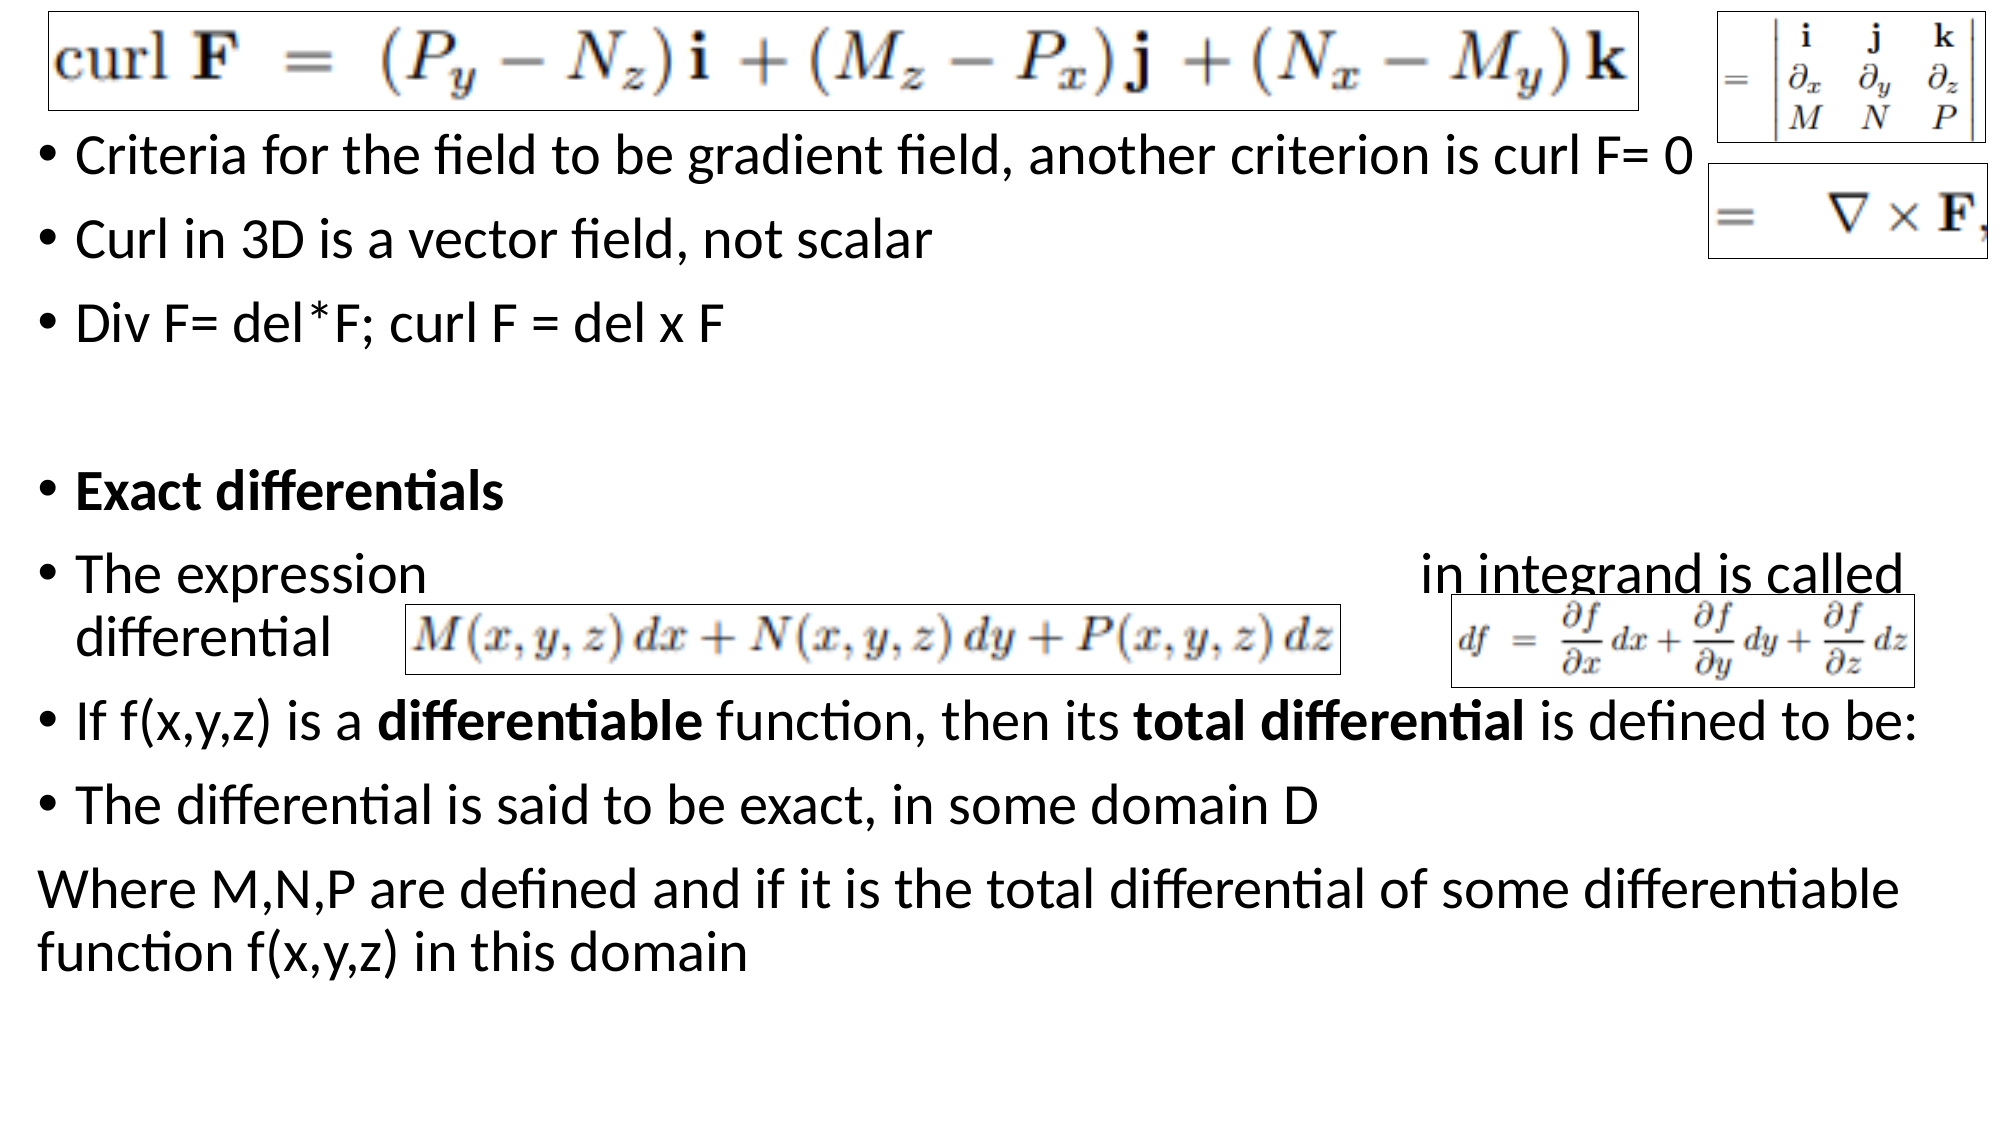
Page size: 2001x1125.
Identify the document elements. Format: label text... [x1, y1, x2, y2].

list Criteria for the field to be gradient field, another criterion is curl F= 0 Curl in 3D is a vector field, not scalar Div F= del*F; curl F = del x F Exact differentials The expression in integrand is called differential If f(x,y,z) is a differentiable function, then its total differential is defined to be: The differential is said to be exact, in some domain D Where M,N,P are defined and if it is the total differential of some differentiable function f(x,y,z) in this domain [22, 26, 1950, 1092]
picture [1708, 163, 1988, 259]
picture [48, 11, 1639, 111]
picture [1451, 594, 1915, 688]
picture [405, 604, 1341, 675]
picture [1717, 11, 1986, 143]
